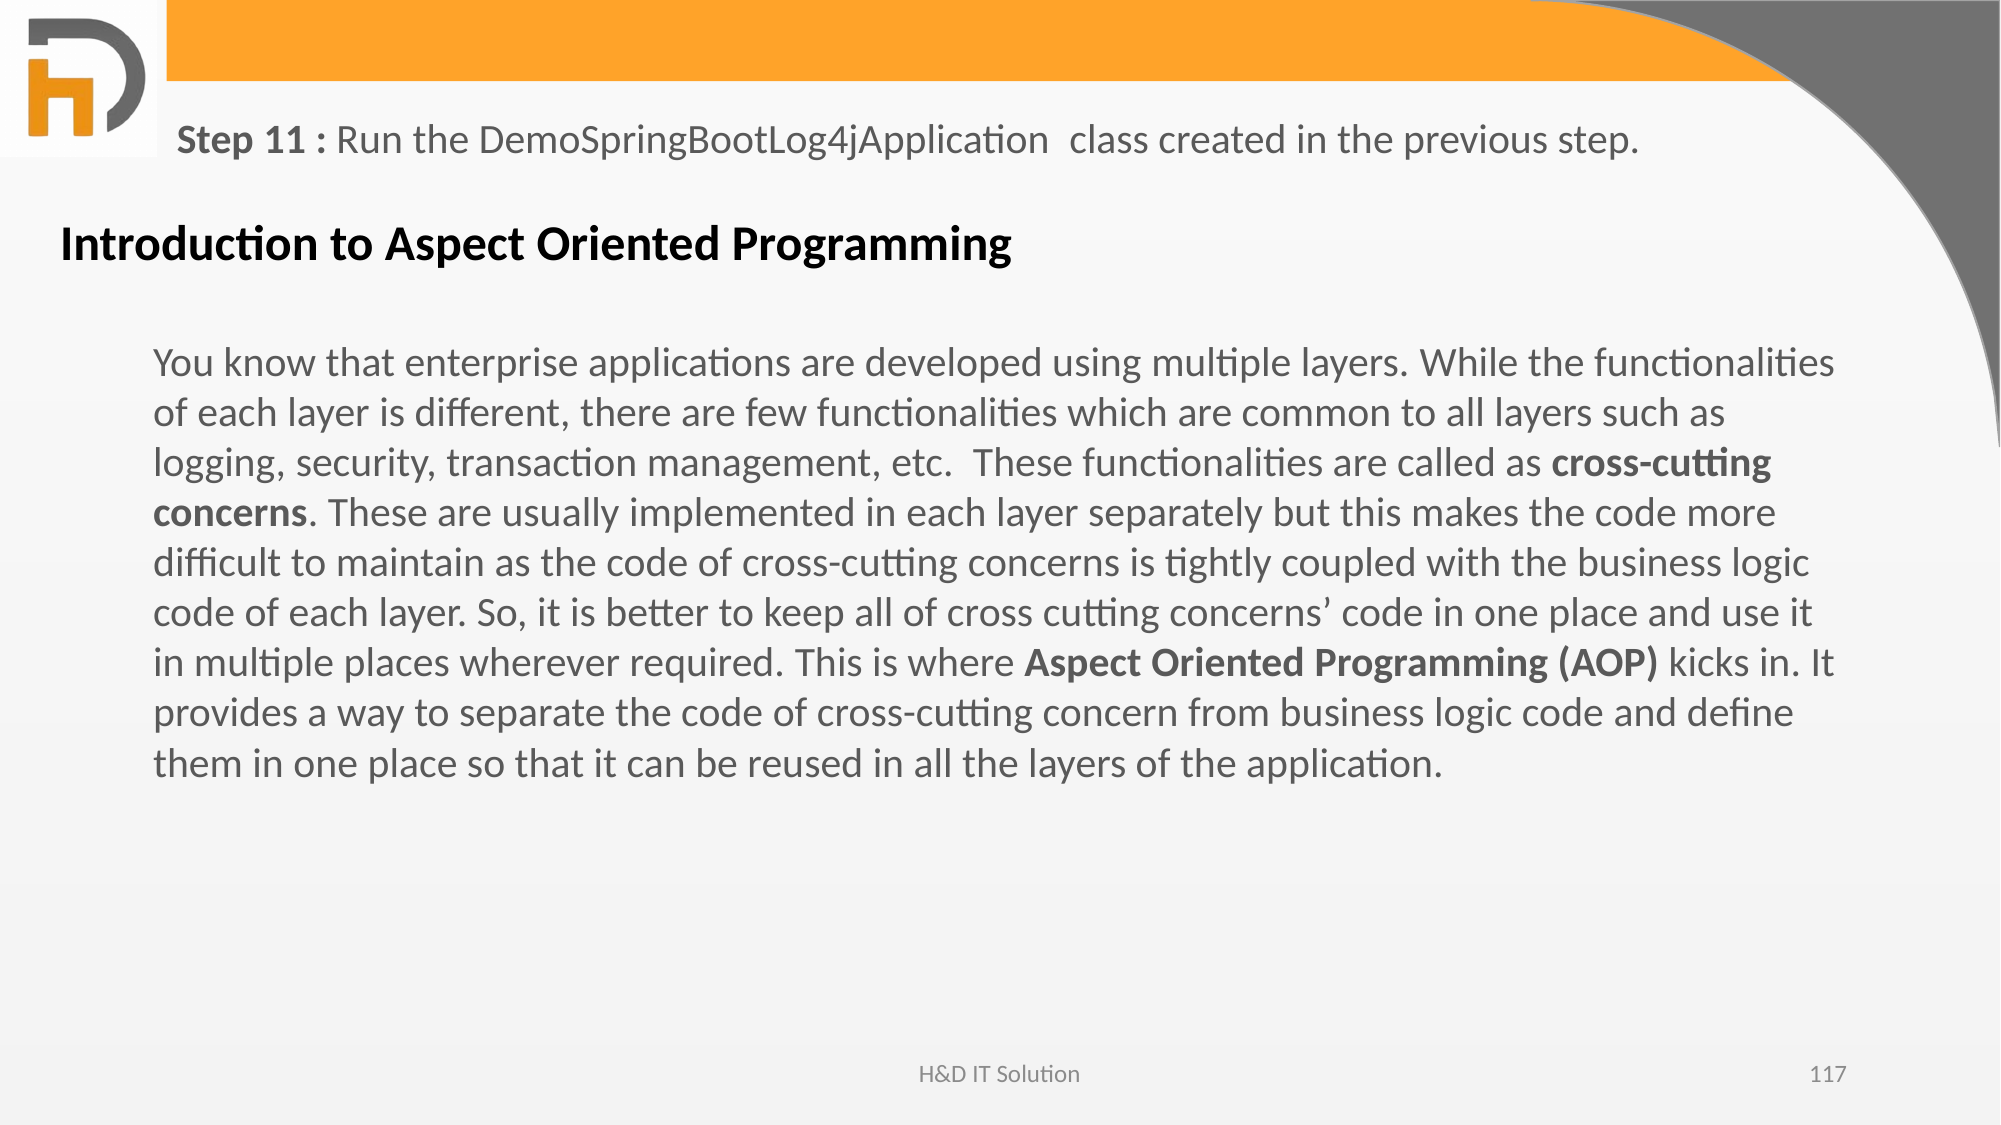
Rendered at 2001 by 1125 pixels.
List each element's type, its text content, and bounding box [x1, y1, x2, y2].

text_box Step 11 : Run the DemoSpringBootLog4jApplication class created in the previous step. [162, 104, 1808, 170]
picture [0, 0, 157, 157]
text_box Introduction to Aspect Oriented Programming [45, 203, 1046, 278]
footer H&D IT Solution [662, 1042, 1338, 1103]
text_box You know that enterprise applications are developed using multiple layers. While the functionalities of each layer is different, there are few functionalities which are common to all layers such as logging, security, transaction management, etc. These functionalities are called as cross-cutting concerns. These are usually implemented in each layer separately but this makes the code more difficult to maintain as the code of cross-cutting concerns is tightly coupled with the business logic code of each layer. So, it is better to keep all of cross cutting concerns’ code in one place and use it in multiple places wherever required. This is where Aspect Oriented Programming (AOP) kicks in. It provides a way to separate the code of cross-cutting concern from business logic code and define them in one place so that it can be reused in all the layers of the application. [138, 327, 1863, 793]
slide_number 117 [1412, 1042, 1863, 1103]
